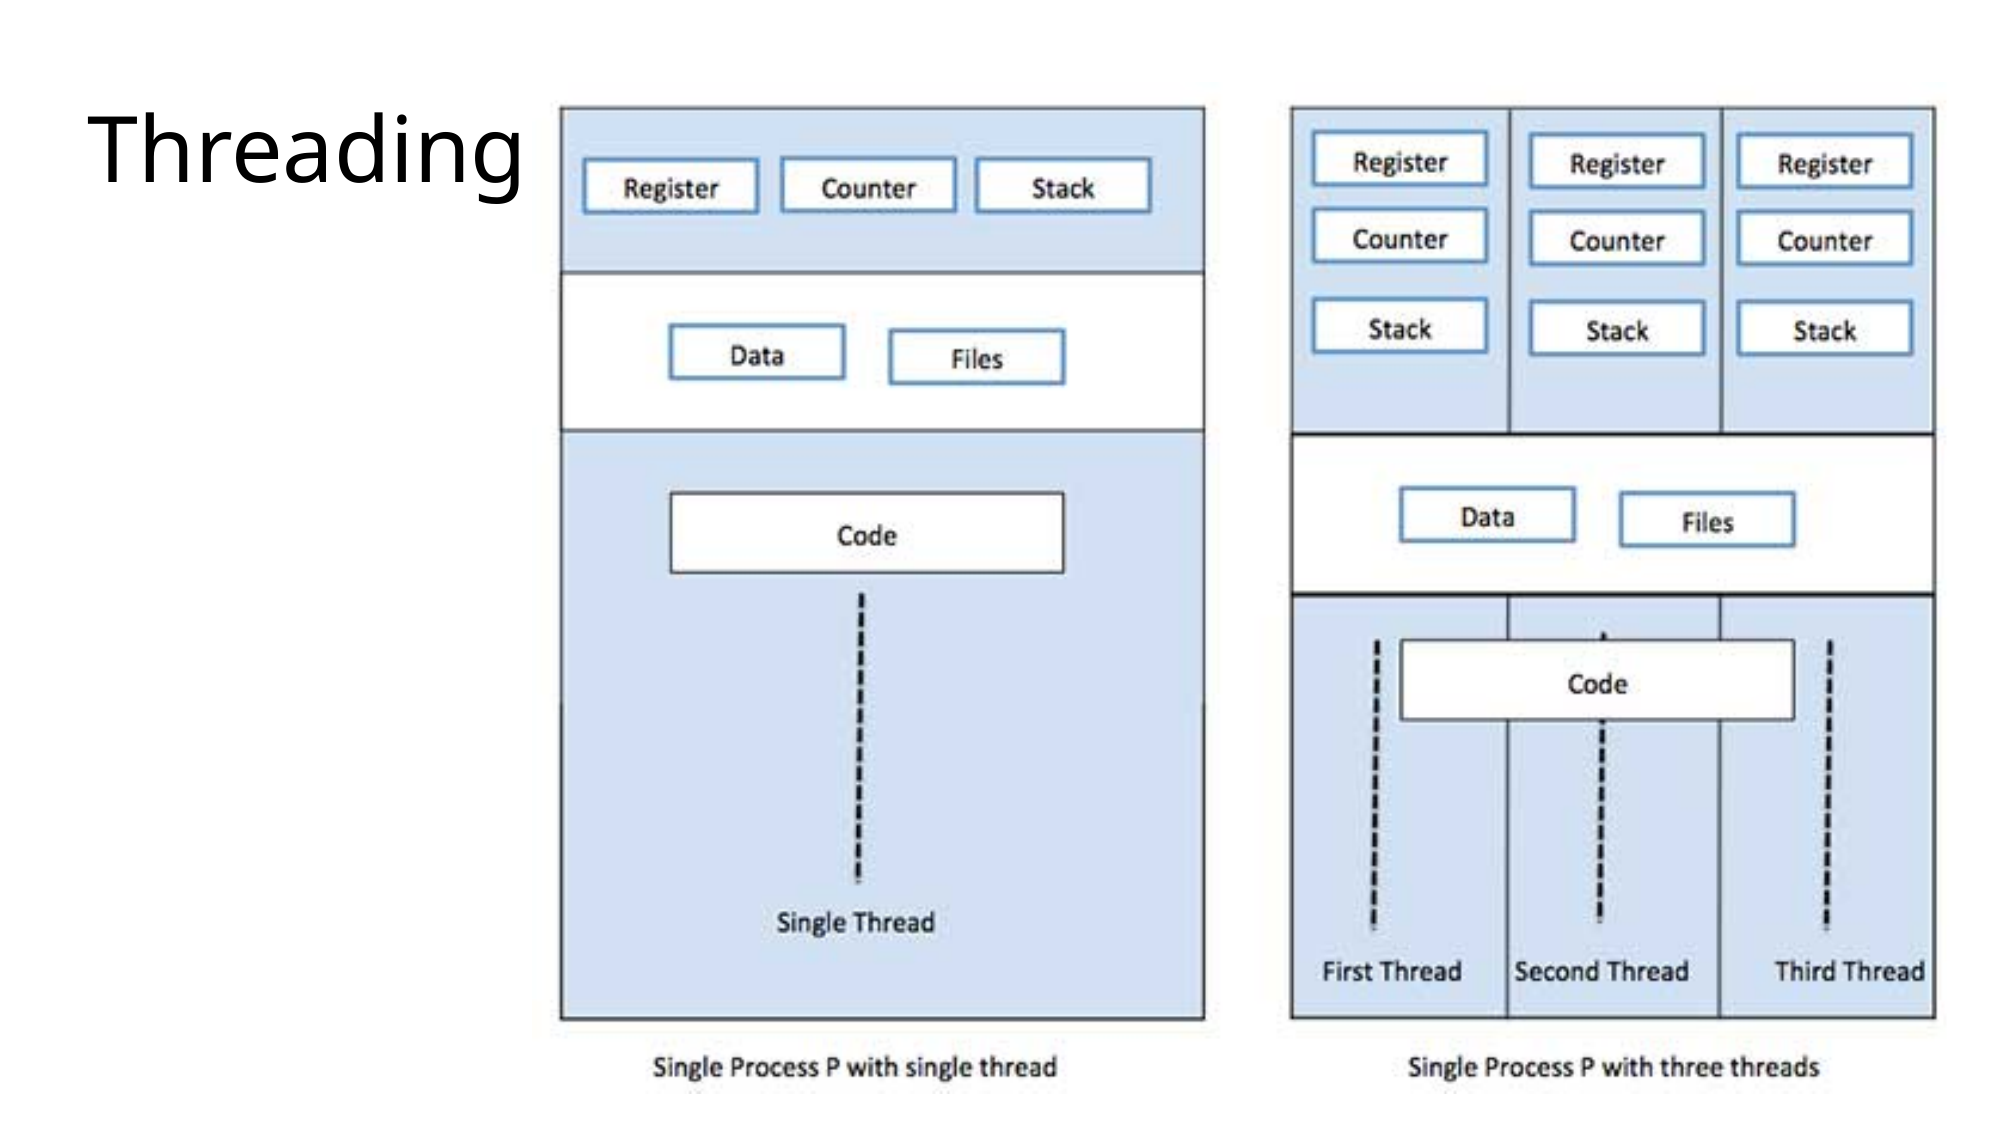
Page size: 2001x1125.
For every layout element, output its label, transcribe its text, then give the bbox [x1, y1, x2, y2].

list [532, 82, 1966, 1094]
title Threading [72, 44, 1798, 262]
